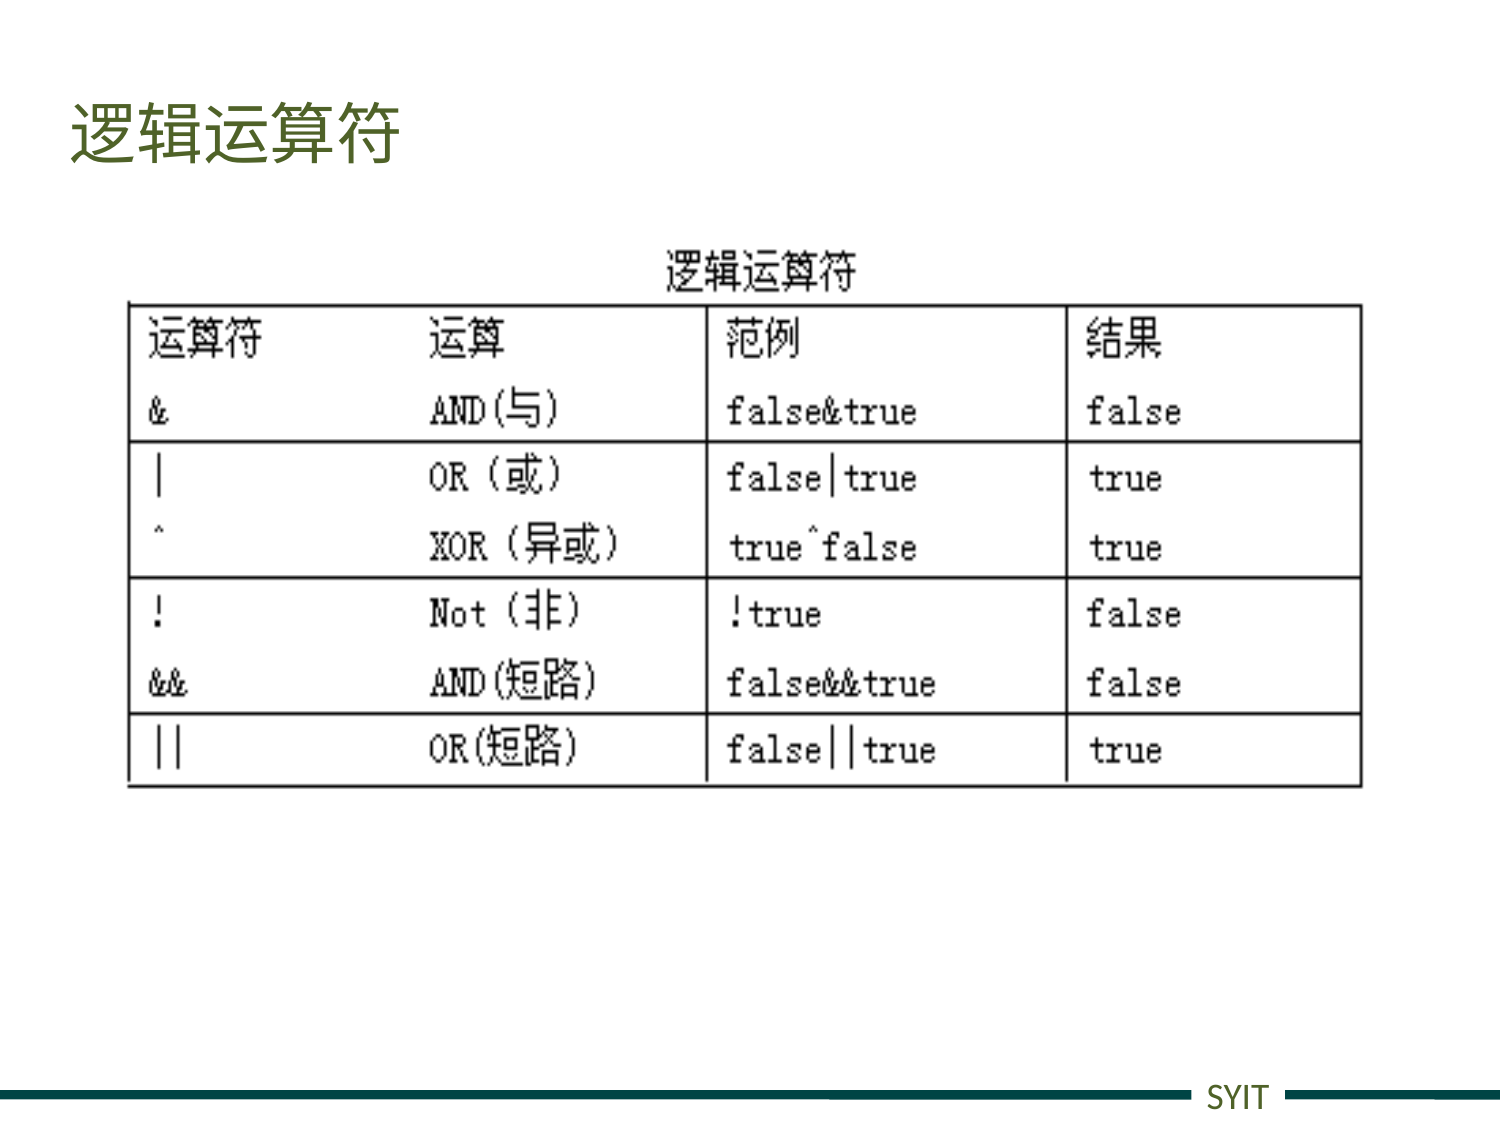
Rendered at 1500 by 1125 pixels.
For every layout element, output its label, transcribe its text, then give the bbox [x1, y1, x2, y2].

title 逻辑运算符 [54, 59, 1042, 205]
text_box SYIT [1191, 1065, 1285, 1124]
subtitle [81, 194, 1445, 1065]
picture [92, 204, 1408, 827]
